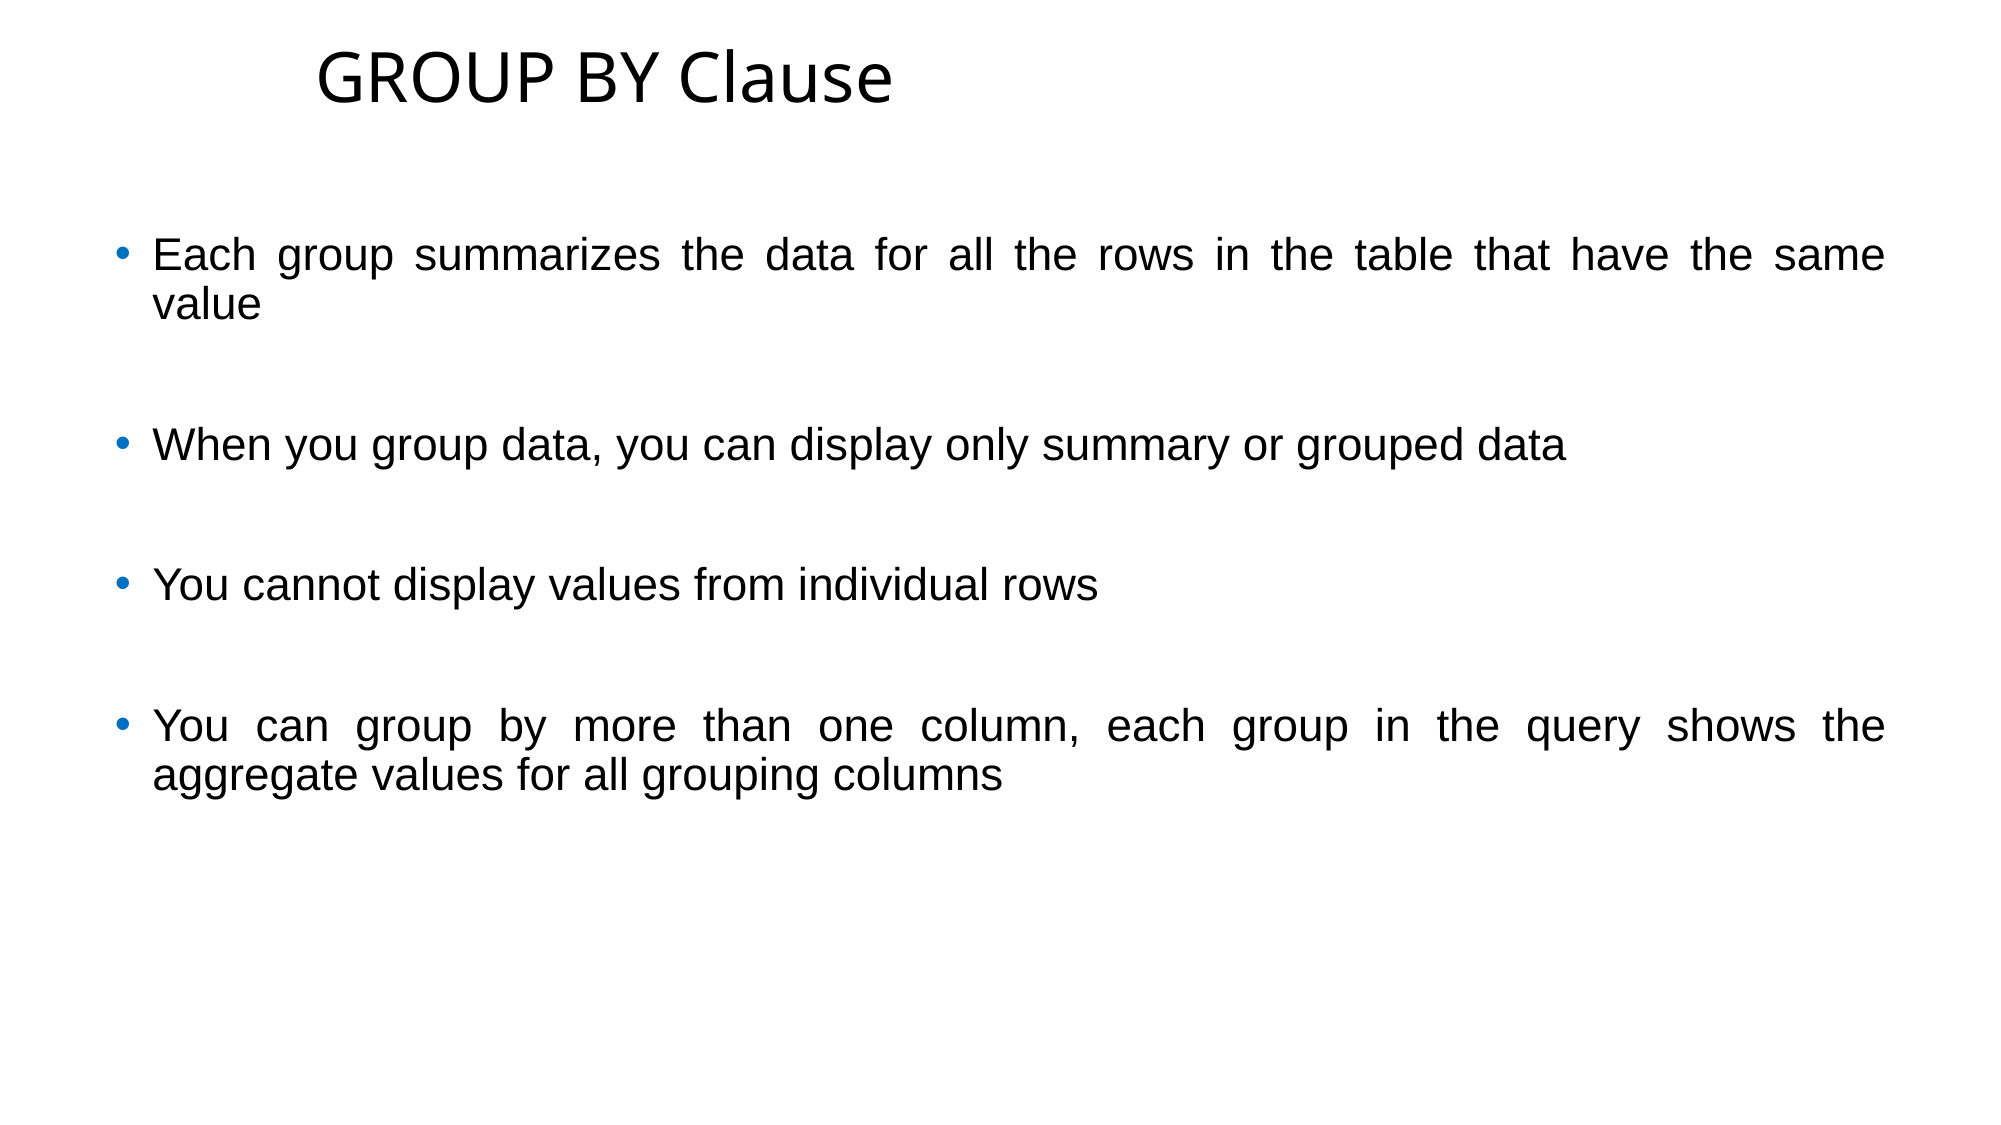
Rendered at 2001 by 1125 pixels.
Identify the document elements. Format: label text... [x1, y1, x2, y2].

list Each group summarizes the data for all the rows in the table that have the same value When you group data, you can display only summary or grouped data You cannot display values from individual rows You can group by more than one column, each group in the query shows the aggregate values for all grouping columns [99, 223, 1903, 957]
title GROUP BY Clause [300, 34, 1500, 125]
